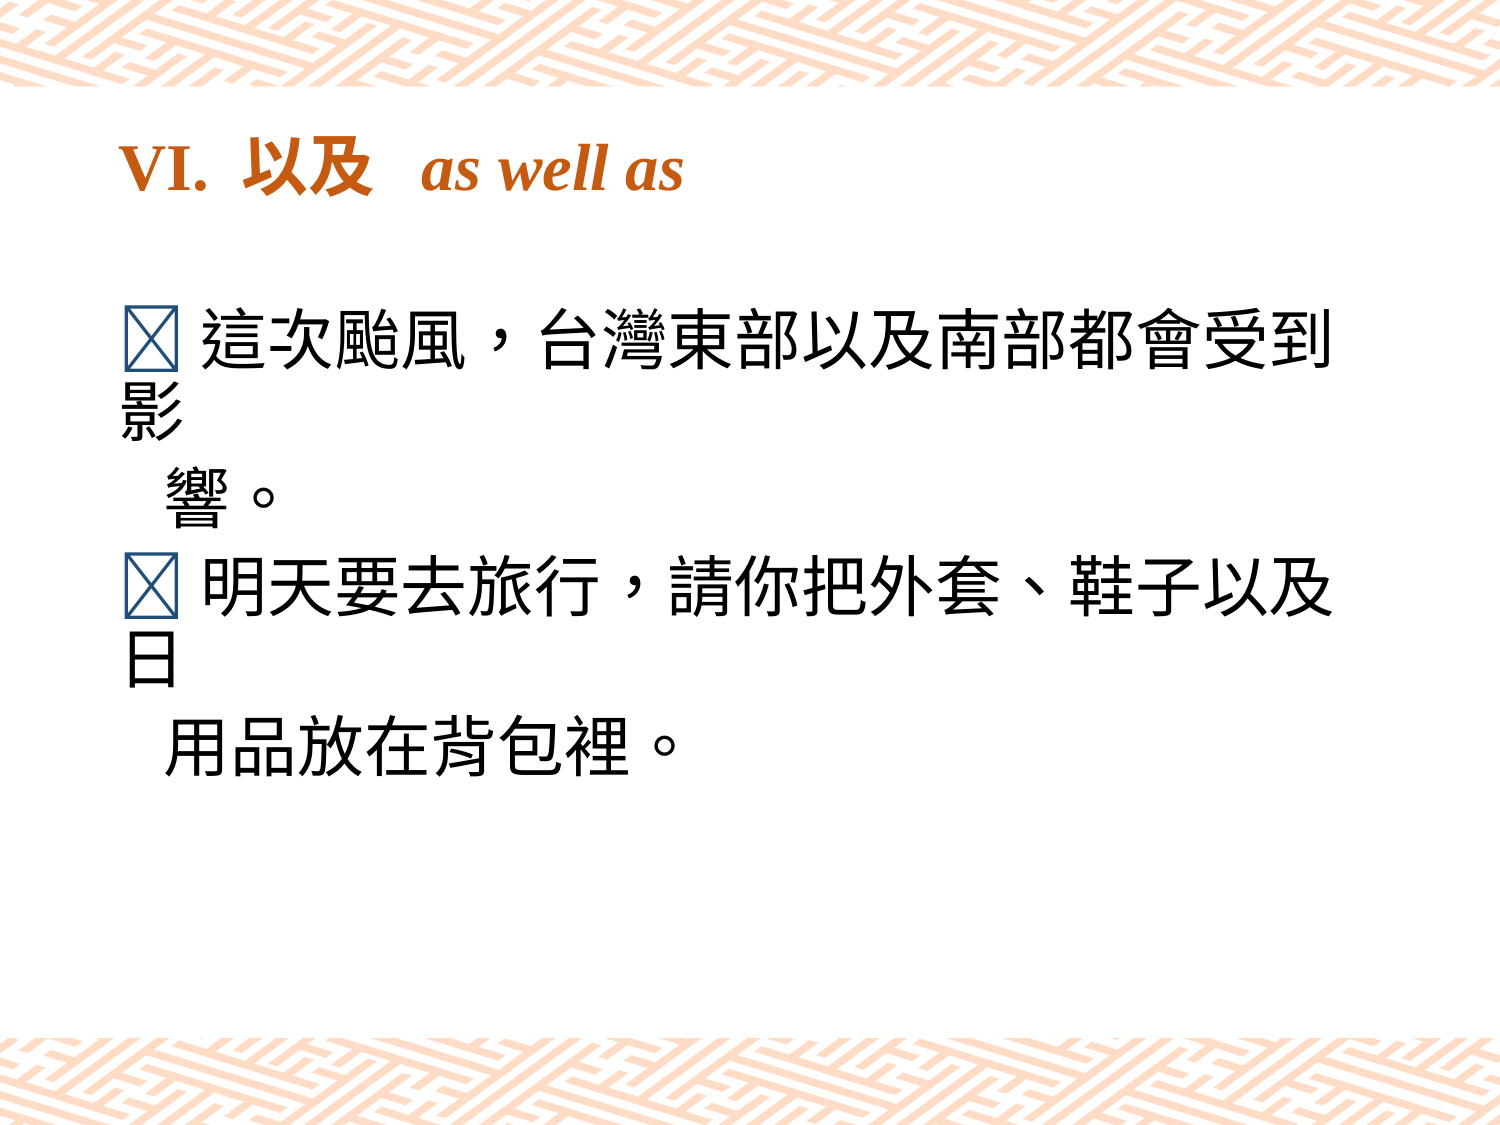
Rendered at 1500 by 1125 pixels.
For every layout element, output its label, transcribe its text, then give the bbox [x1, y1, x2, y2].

list 這次颱風，台灣東部以及南部都會受到影 響。 明天要去旅行，請你把外套、鞋子以及日 用品放在背包裡。 [103, 299, 1397, 1014]
title VI. 以及 as well as [103, 59, 1397, 278]
picture [0, 0, 1500, 1125]
